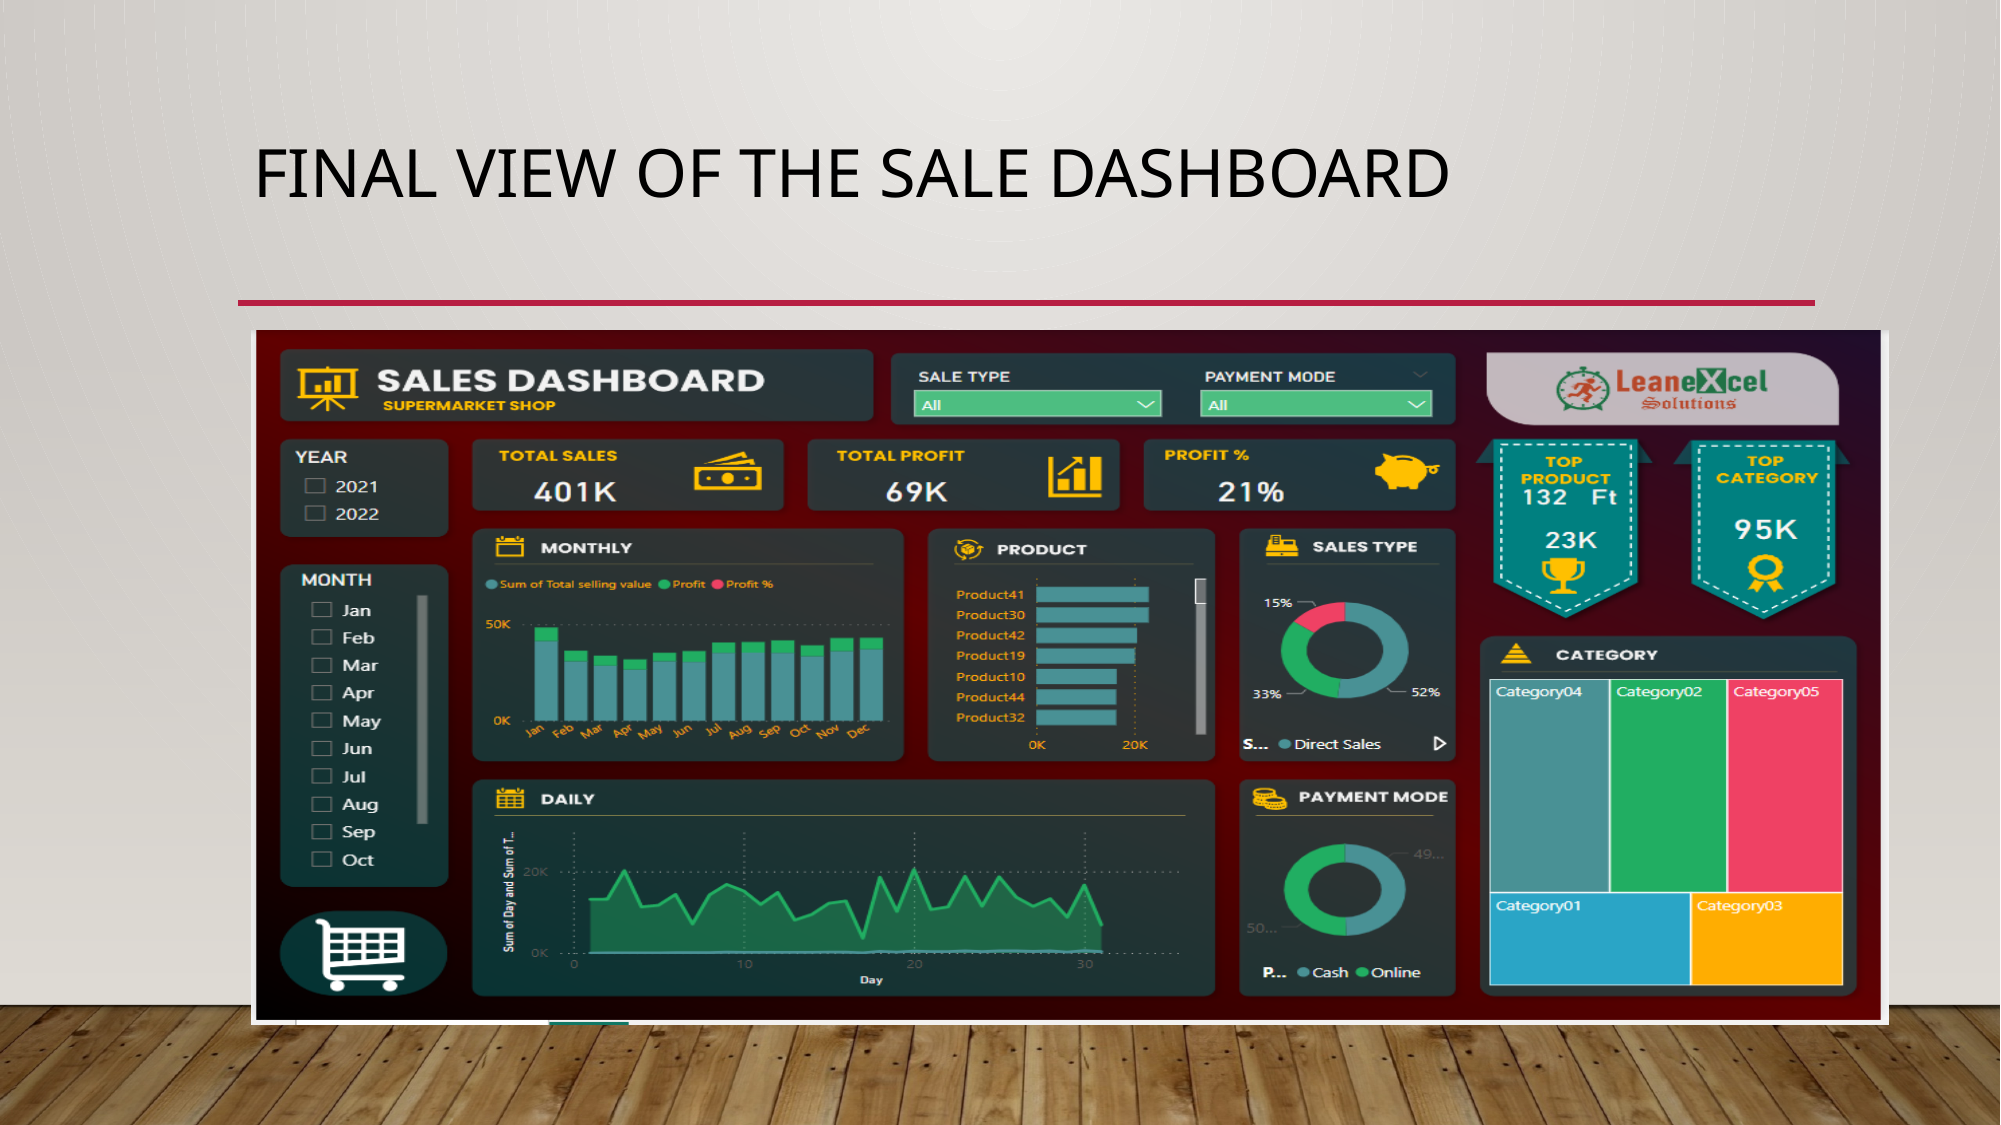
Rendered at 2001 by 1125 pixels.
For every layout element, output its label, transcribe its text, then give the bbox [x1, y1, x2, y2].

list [250, 330, 1889, 1025]
picture [0, 1005, 2000, 1125]
title Final view of the sale dashboard [238, 131, 1814, 305]
